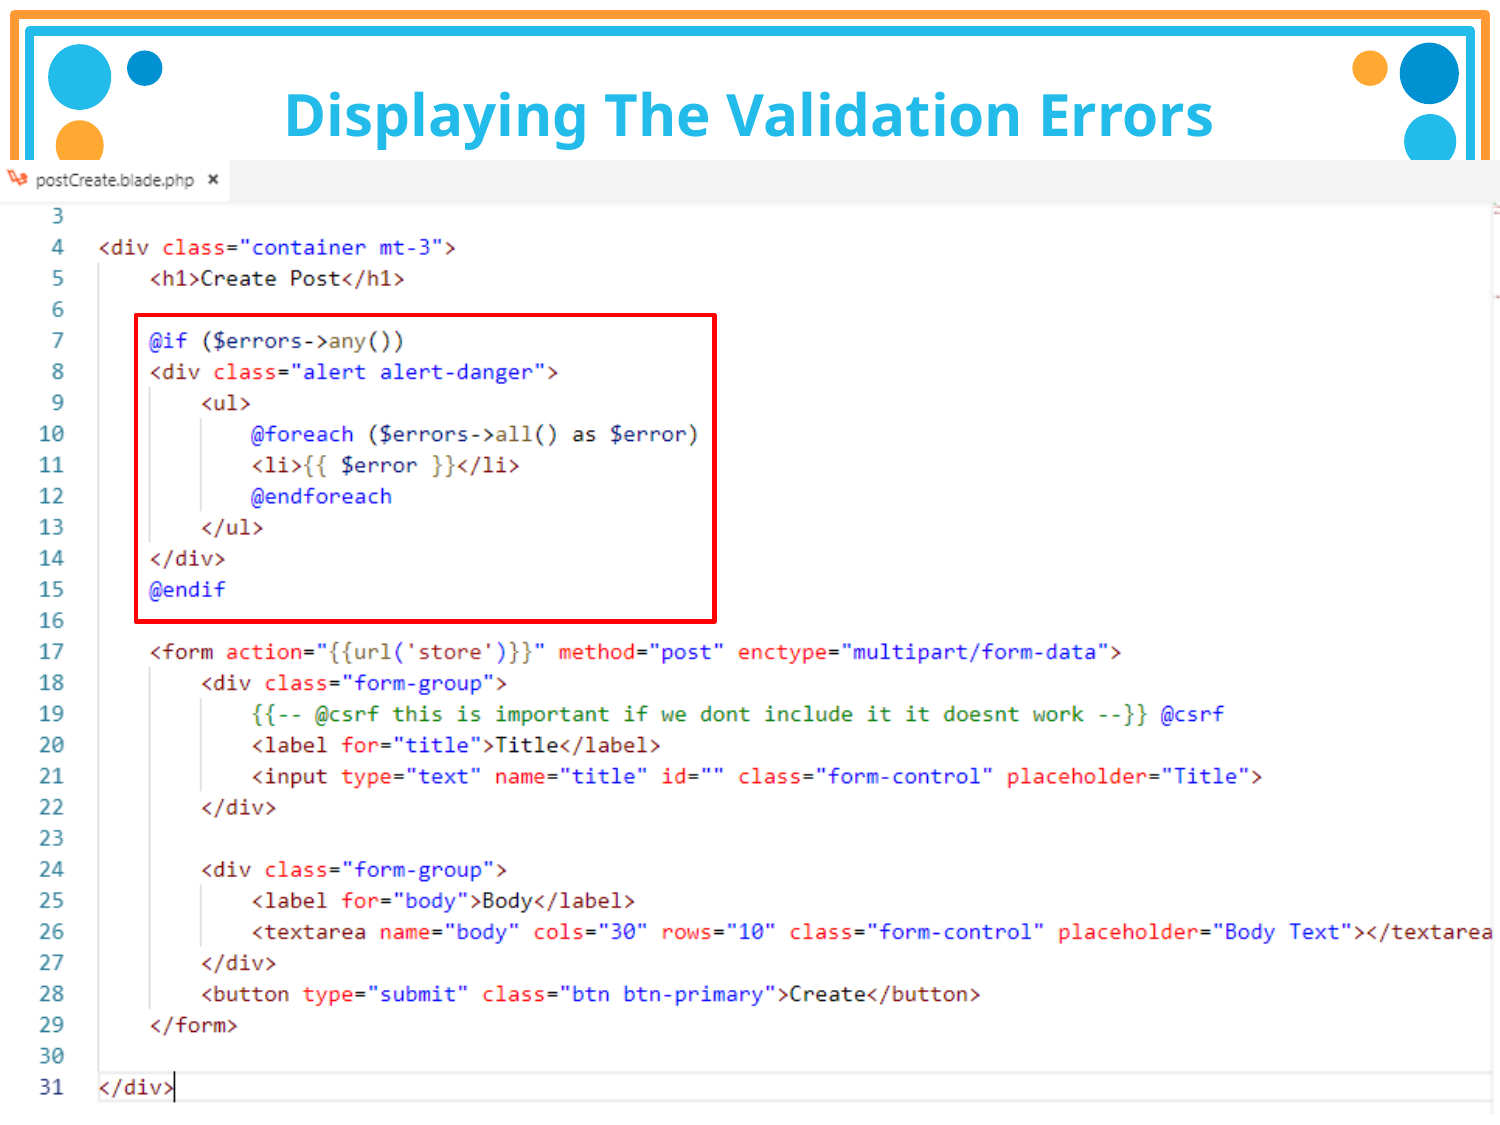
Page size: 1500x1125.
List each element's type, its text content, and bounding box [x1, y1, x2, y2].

title Displaying The Validation Errors [75, 36, 1424, 159]
picture [0, 160, 1500, 1115]
